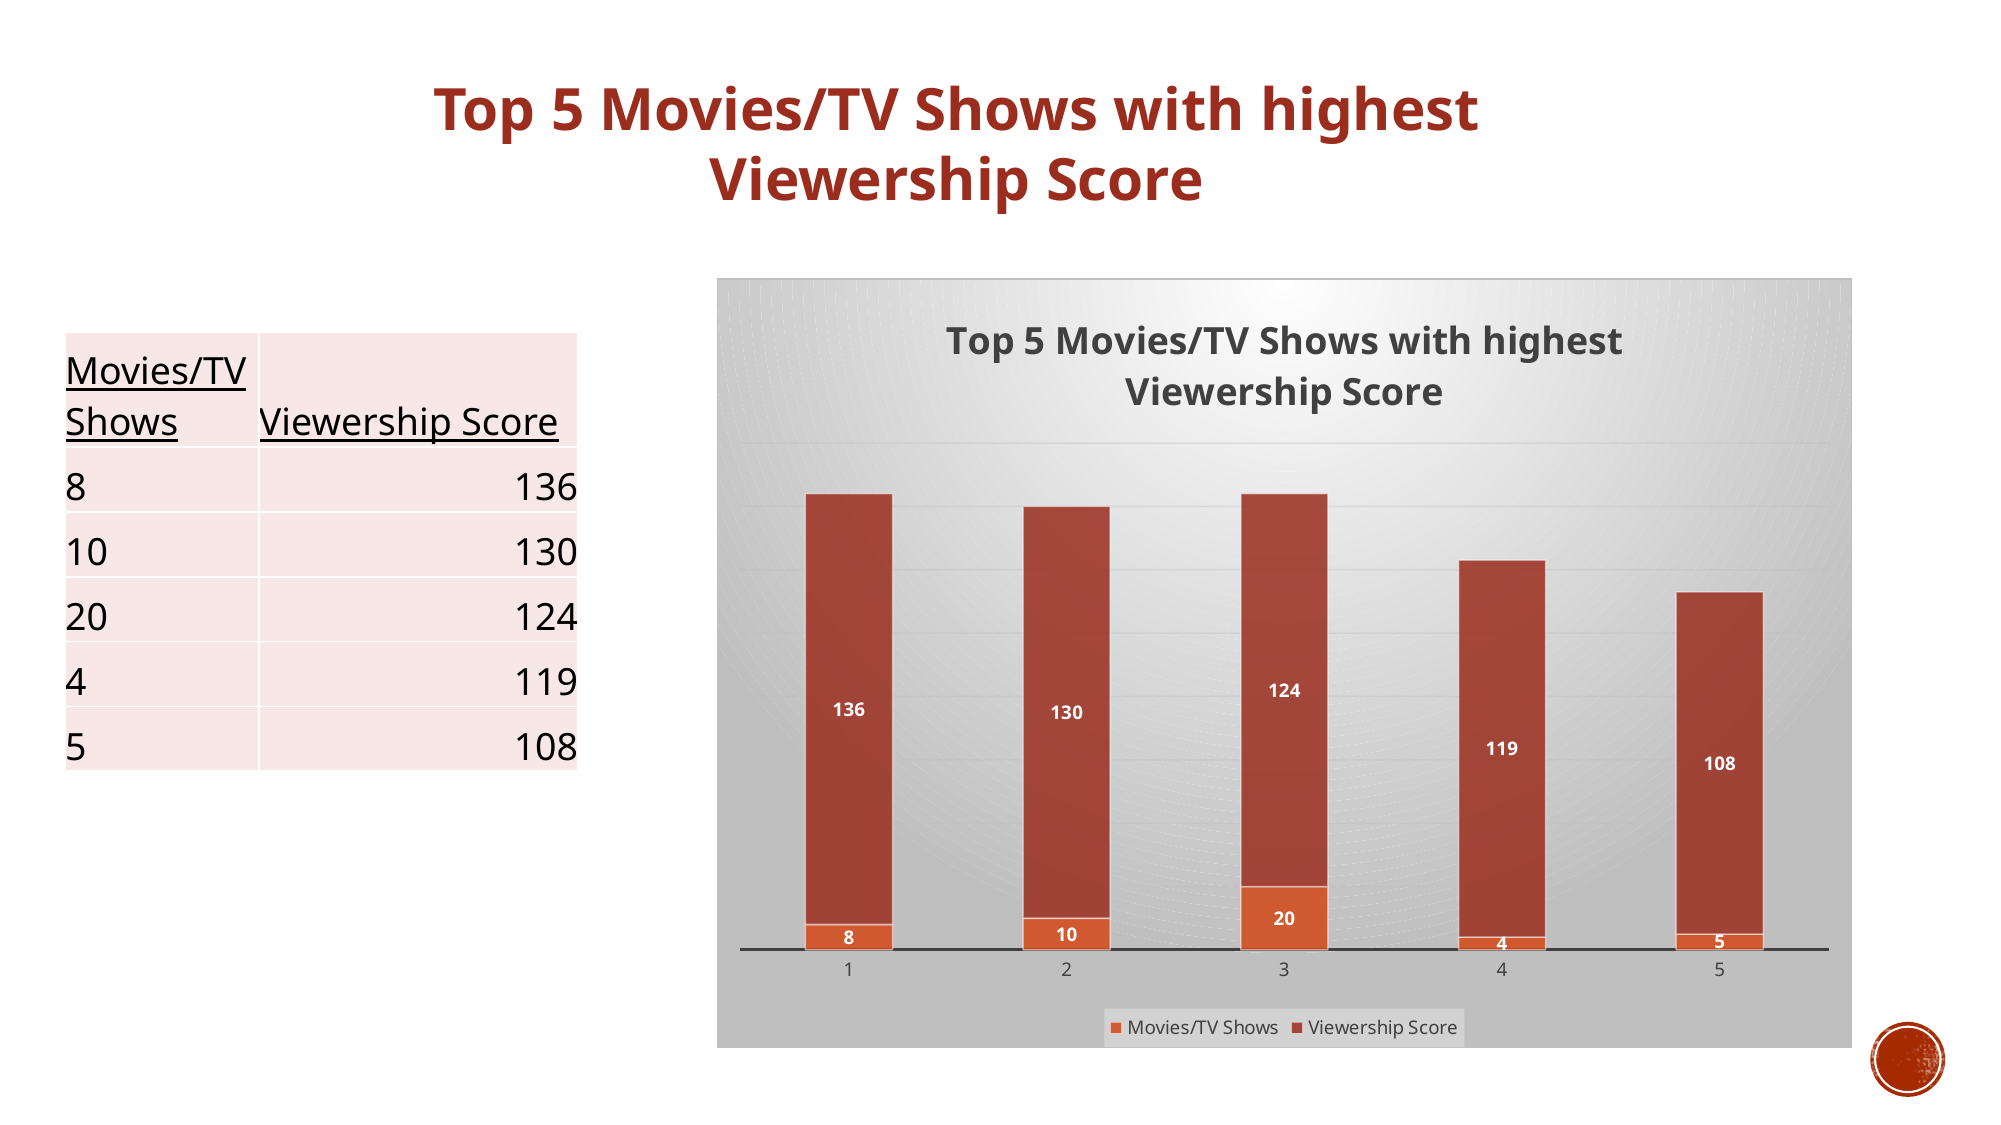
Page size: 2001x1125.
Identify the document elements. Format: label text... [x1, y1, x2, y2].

table_cell 5 [66, 707, 258, 770]
table_cell 136 [260, 448, 577, 511]
table_cell 119 [260, 642, 577, 706]
table_cell 108 [260, 707, 577, 770]
text_box Top 5 Movies/TV Shows with highest Viewership Score [389, 65, 1525, 265]
table_cell 4 [66, 642, 258, 706]
chart [719, 280, 1851, 1047]
table_cell 8 [66, 448, 258, 511]
table_header Movies/TV Shows [66, 333, 258, 446]
table_cell 130 [260, 513, 577, 576]
table_header Viewership Score [260, 333, 577, 446]
table_cell 20 [66, 578, 258, 641]
table_cell 10 [66, 513, 258, 576]
table_cell 124 [260, 578, 577, 641]
